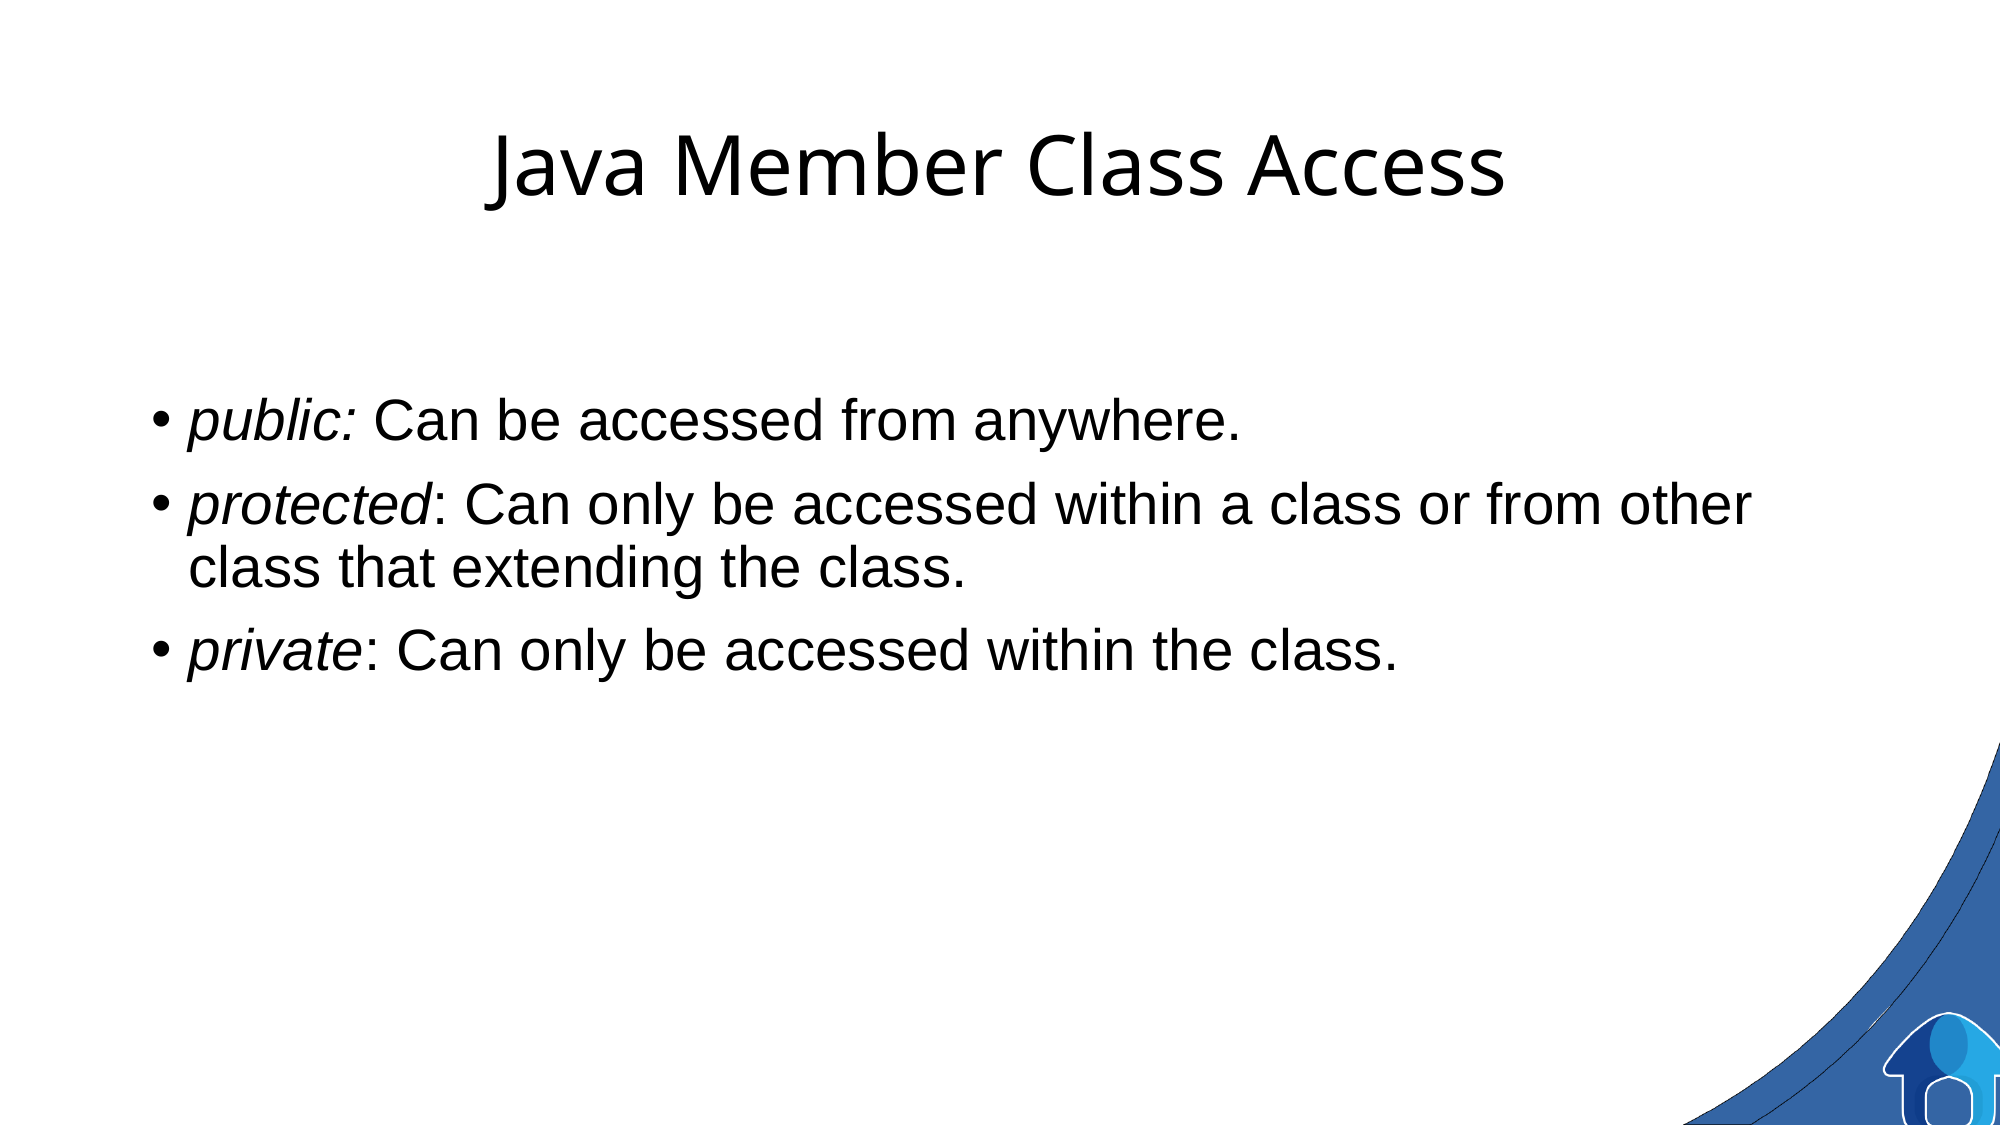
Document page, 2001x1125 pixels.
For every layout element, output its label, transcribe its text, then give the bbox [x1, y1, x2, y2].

title Java Member Class Access [137, 59, 1863, 278]
list public: Can be accessed from anywhere. protected: Can only be accessed within a class or from other class that extending the class. private: Can only be accessed within the class. [136, 382, 1862, 1076]
picture [1683, 723, 2000, 1125]
